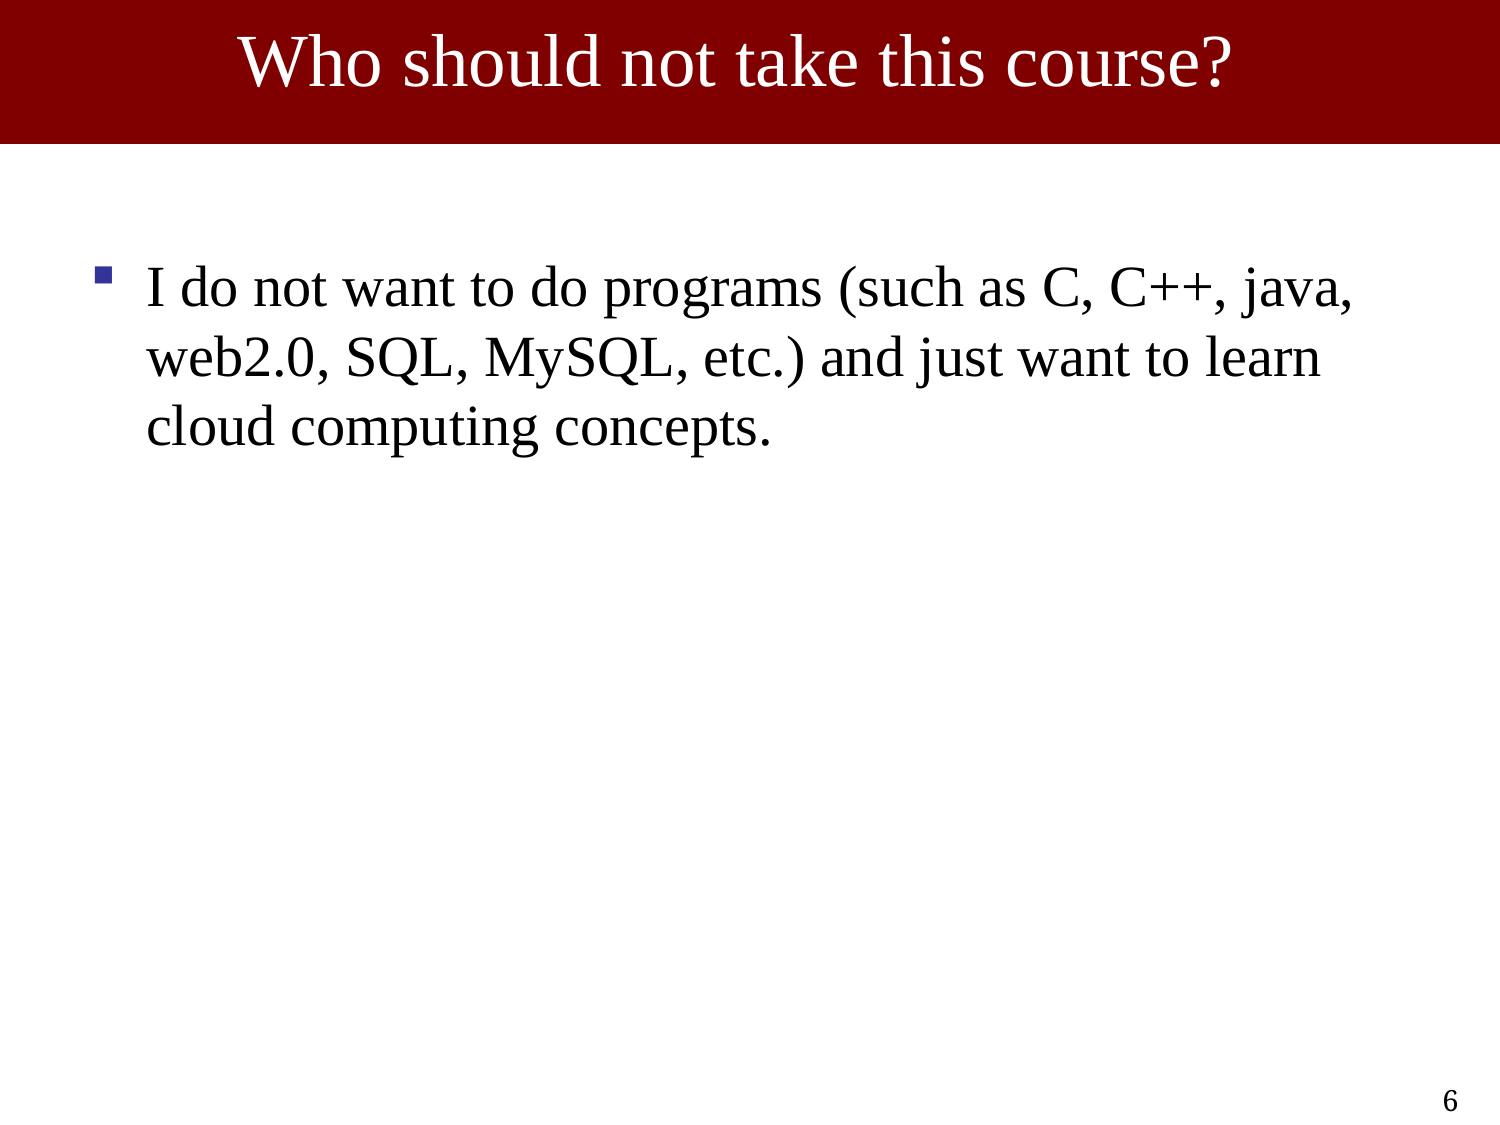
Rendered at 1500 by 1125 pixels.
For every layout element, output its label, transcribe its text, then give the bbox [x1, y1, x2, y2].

title Who should not take this course? [87, 0, 1438, 151]
list I do not want to do programs (such as C, C++, java, web2.0, SQL, MySQL, etc.) and just want to learn cloud computing concepts. [74, 239, 1426, 1051]
slide_number 6 [1143, 1074, 1474, 1121]
